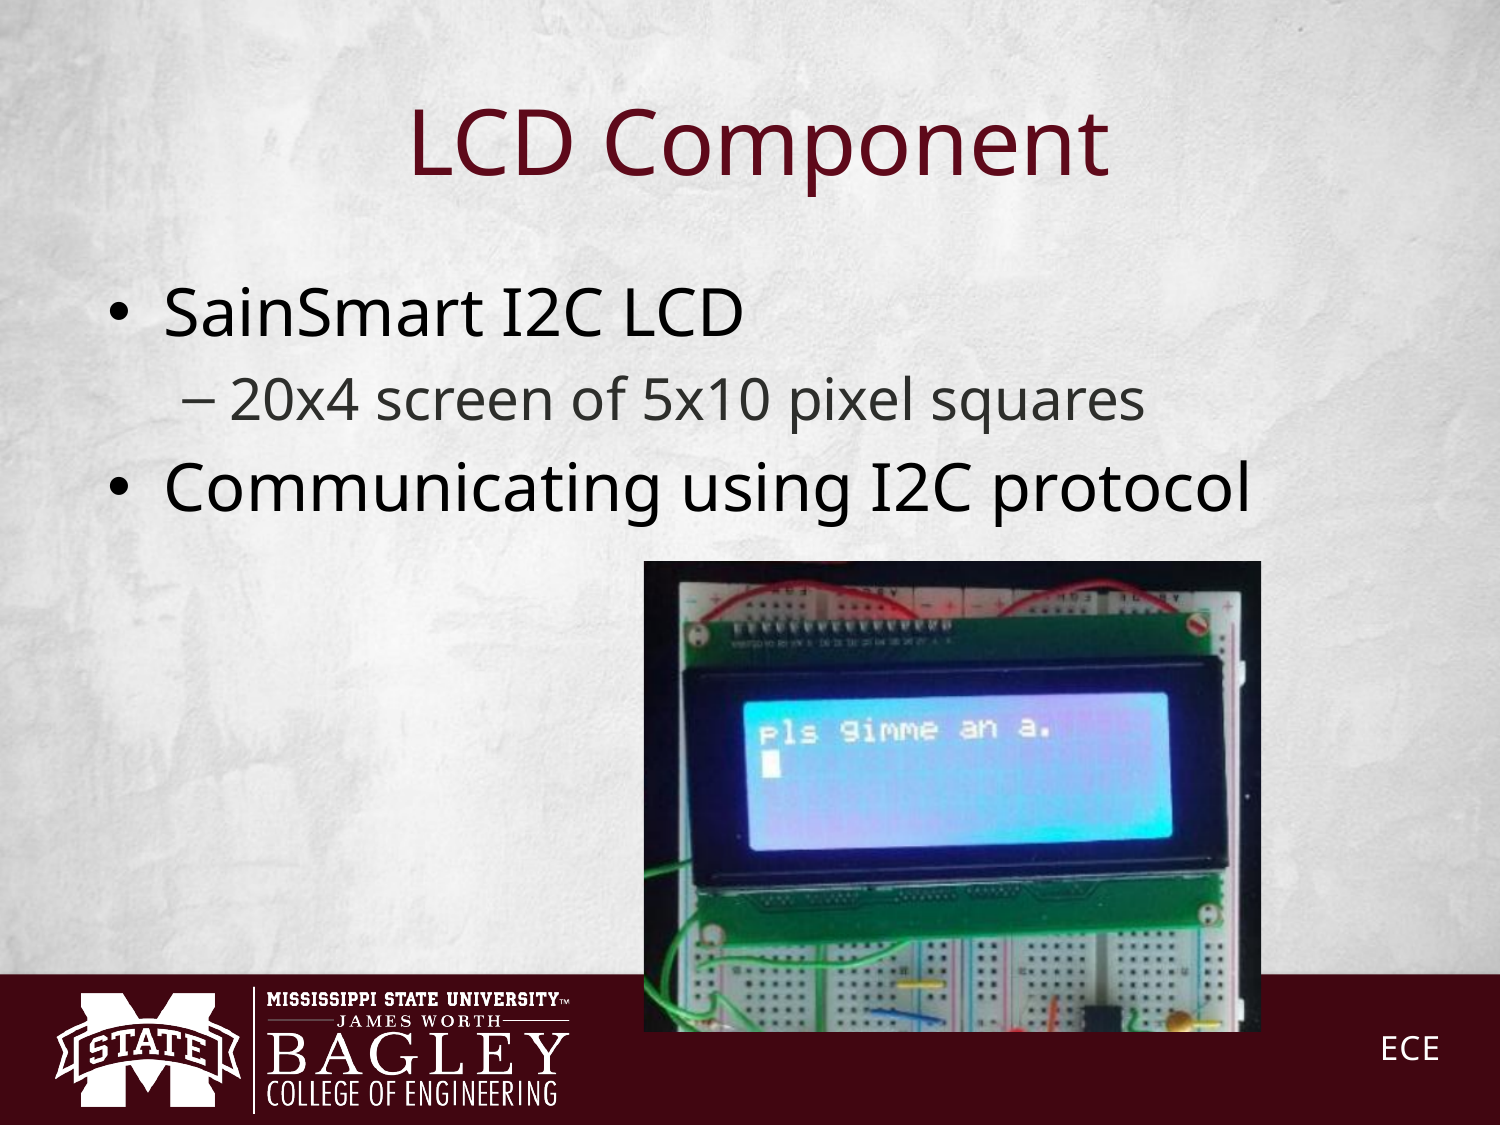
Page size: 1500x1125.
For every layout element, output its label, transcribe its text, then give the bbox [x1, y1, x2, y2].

title LCD Component [92, 45, 1425, 233]
picture [643, 487, 1262, 1106]
list SainSmart I2C LCD 20x4 screen of 5x10 pixel squares Communicating using I2C protocol [92, 262, 1425, 911]
